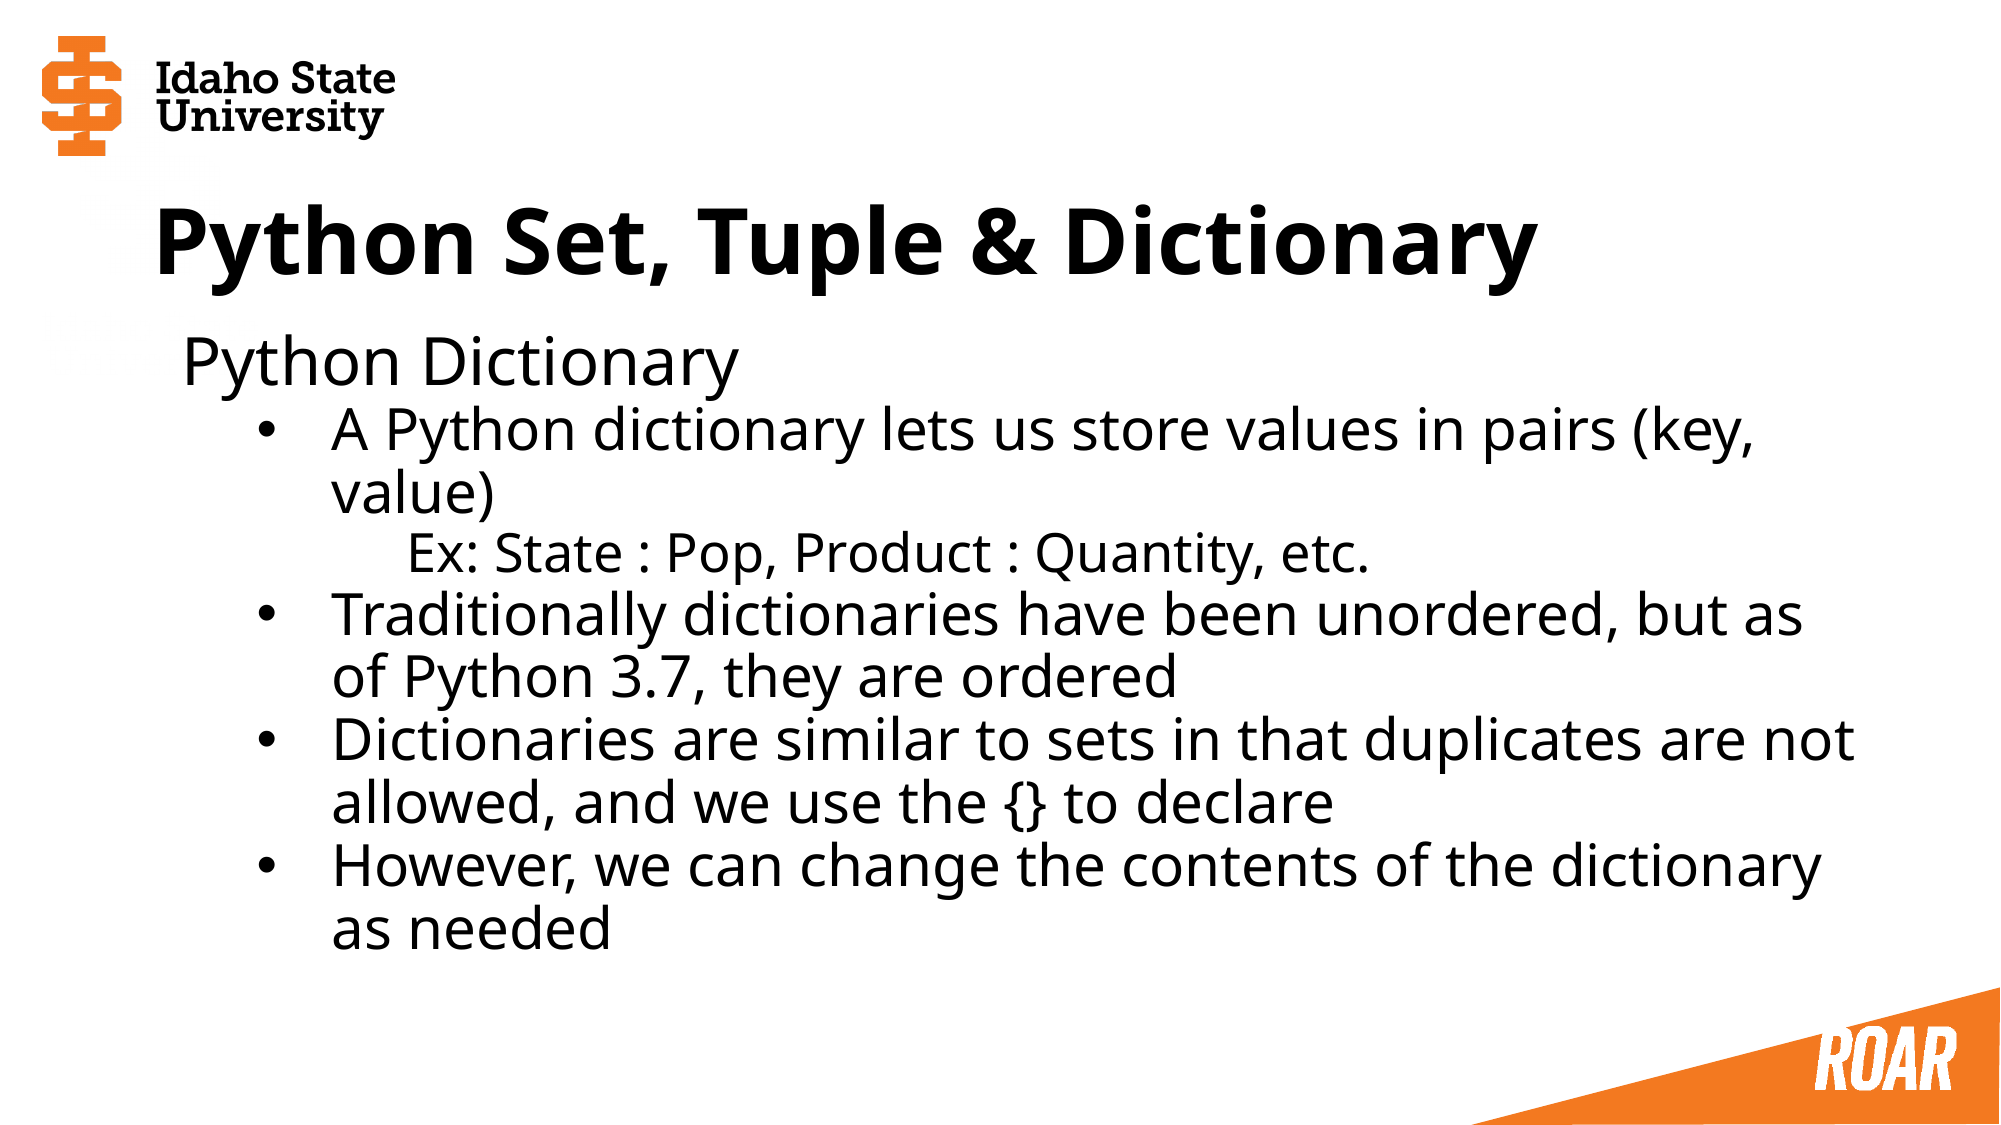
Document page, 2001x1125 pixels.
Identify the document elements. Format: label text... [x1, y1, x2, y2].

list Python Dictionary A Python dictionary lets us store values in pairs (key, value) Ex: State : Pop, Product : Quantity, etc. Traditionally dictionaries have been unordered, but as of Python 3.7, they are ordered Dictionaries are similar to sets in that duplicates are not allowed, and we use the {} to declare However, we can change the contents of the dictionary as needed [137, 320, 1875, 988]
title Python Set, Tuple & Dictionary [137, 187, 1863, 300]
picture [1807, 1022, 1964, 1094]
picture [26, 36, 395, 408]
